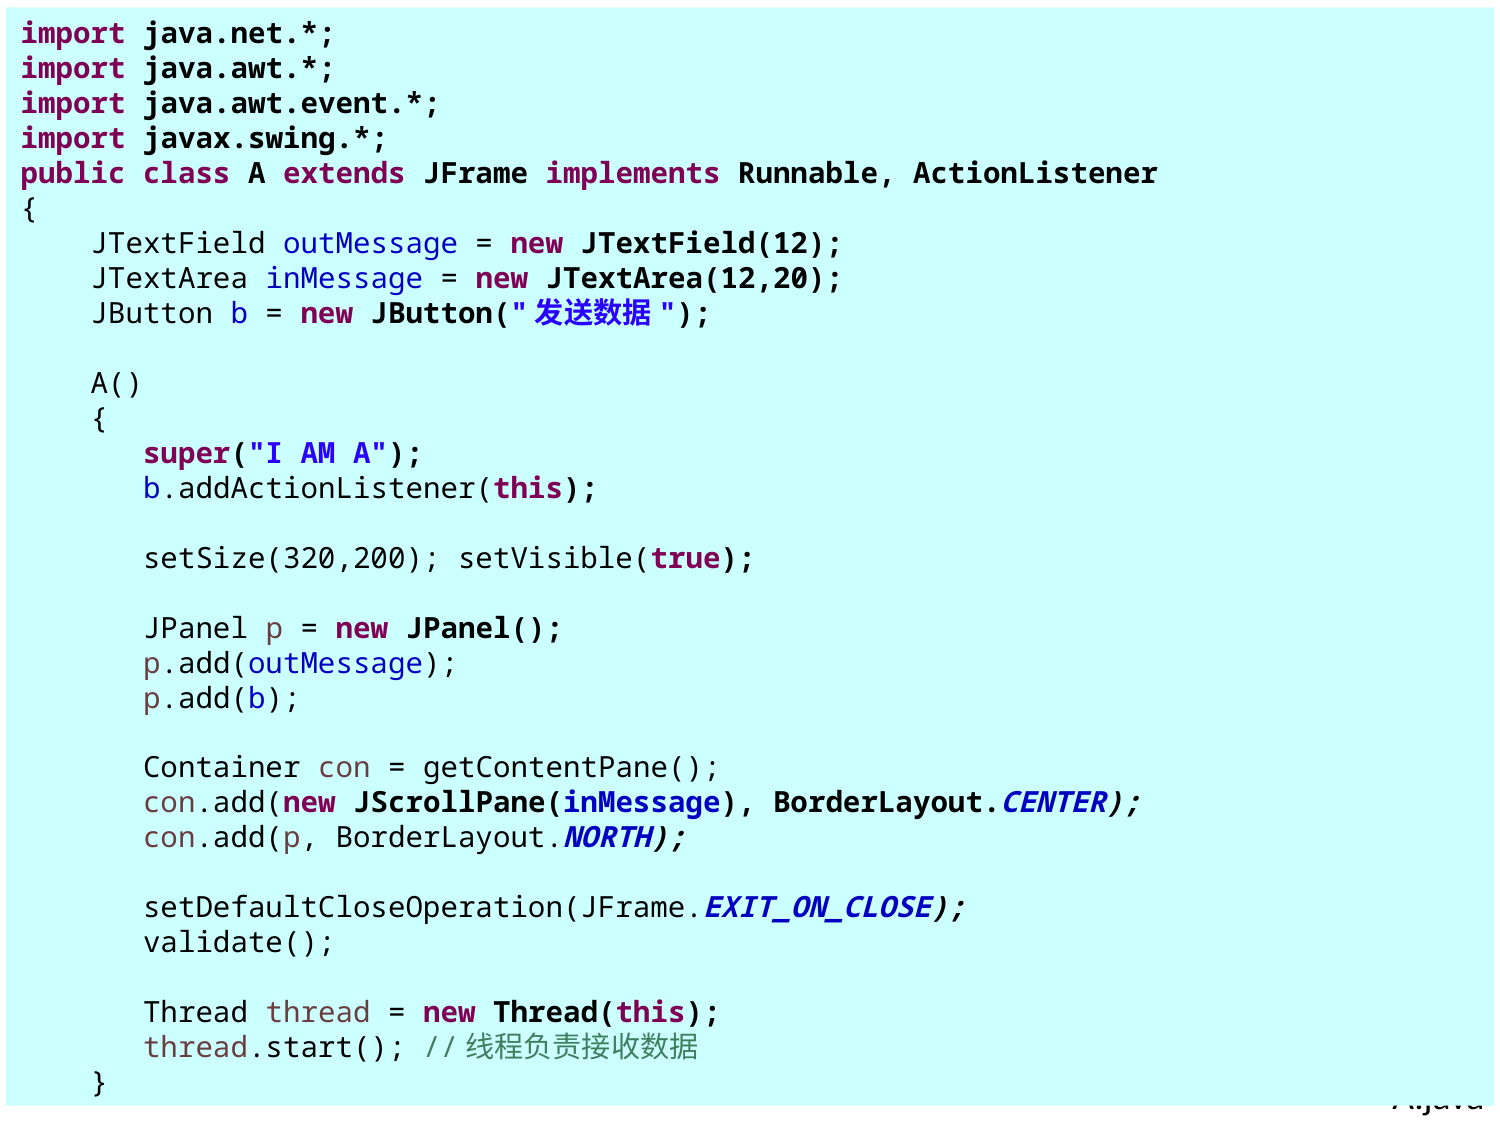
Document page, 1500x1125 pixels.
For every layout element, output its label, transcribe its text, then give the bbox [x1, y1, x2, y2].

text_box A.java [1377, 1064, 1500, 1125]
text_box import java.net.*; import java.awt.*; import java.awt.event.*; import javax.swing.*; public class A extends JFrame implements Runnable, ActionListener { JTextField outMessage = new JTextField(12); JTextArea inMessage = new JTextArea(12,20); JButton b = new JButton("发送数据"); A() { super("I AM A"); b.addActionListener(this); setSize(320,200); setVisible(true); JPanel p = new JPanel(); p.add(outMessage); p.add(b); Container con = getContentPane(); con.add(new JScrollPane(inMessage), BorderLayout.CENTER); con.add(p, BorderLayout.NORTH); setDefaultCloseOperation(JFrame.EXIT_ON_CLOSE); validate(); Thread thread = new Thread(this); thread.start(); //线程负责接收数据 } [5, 7, 1495, 1106]
